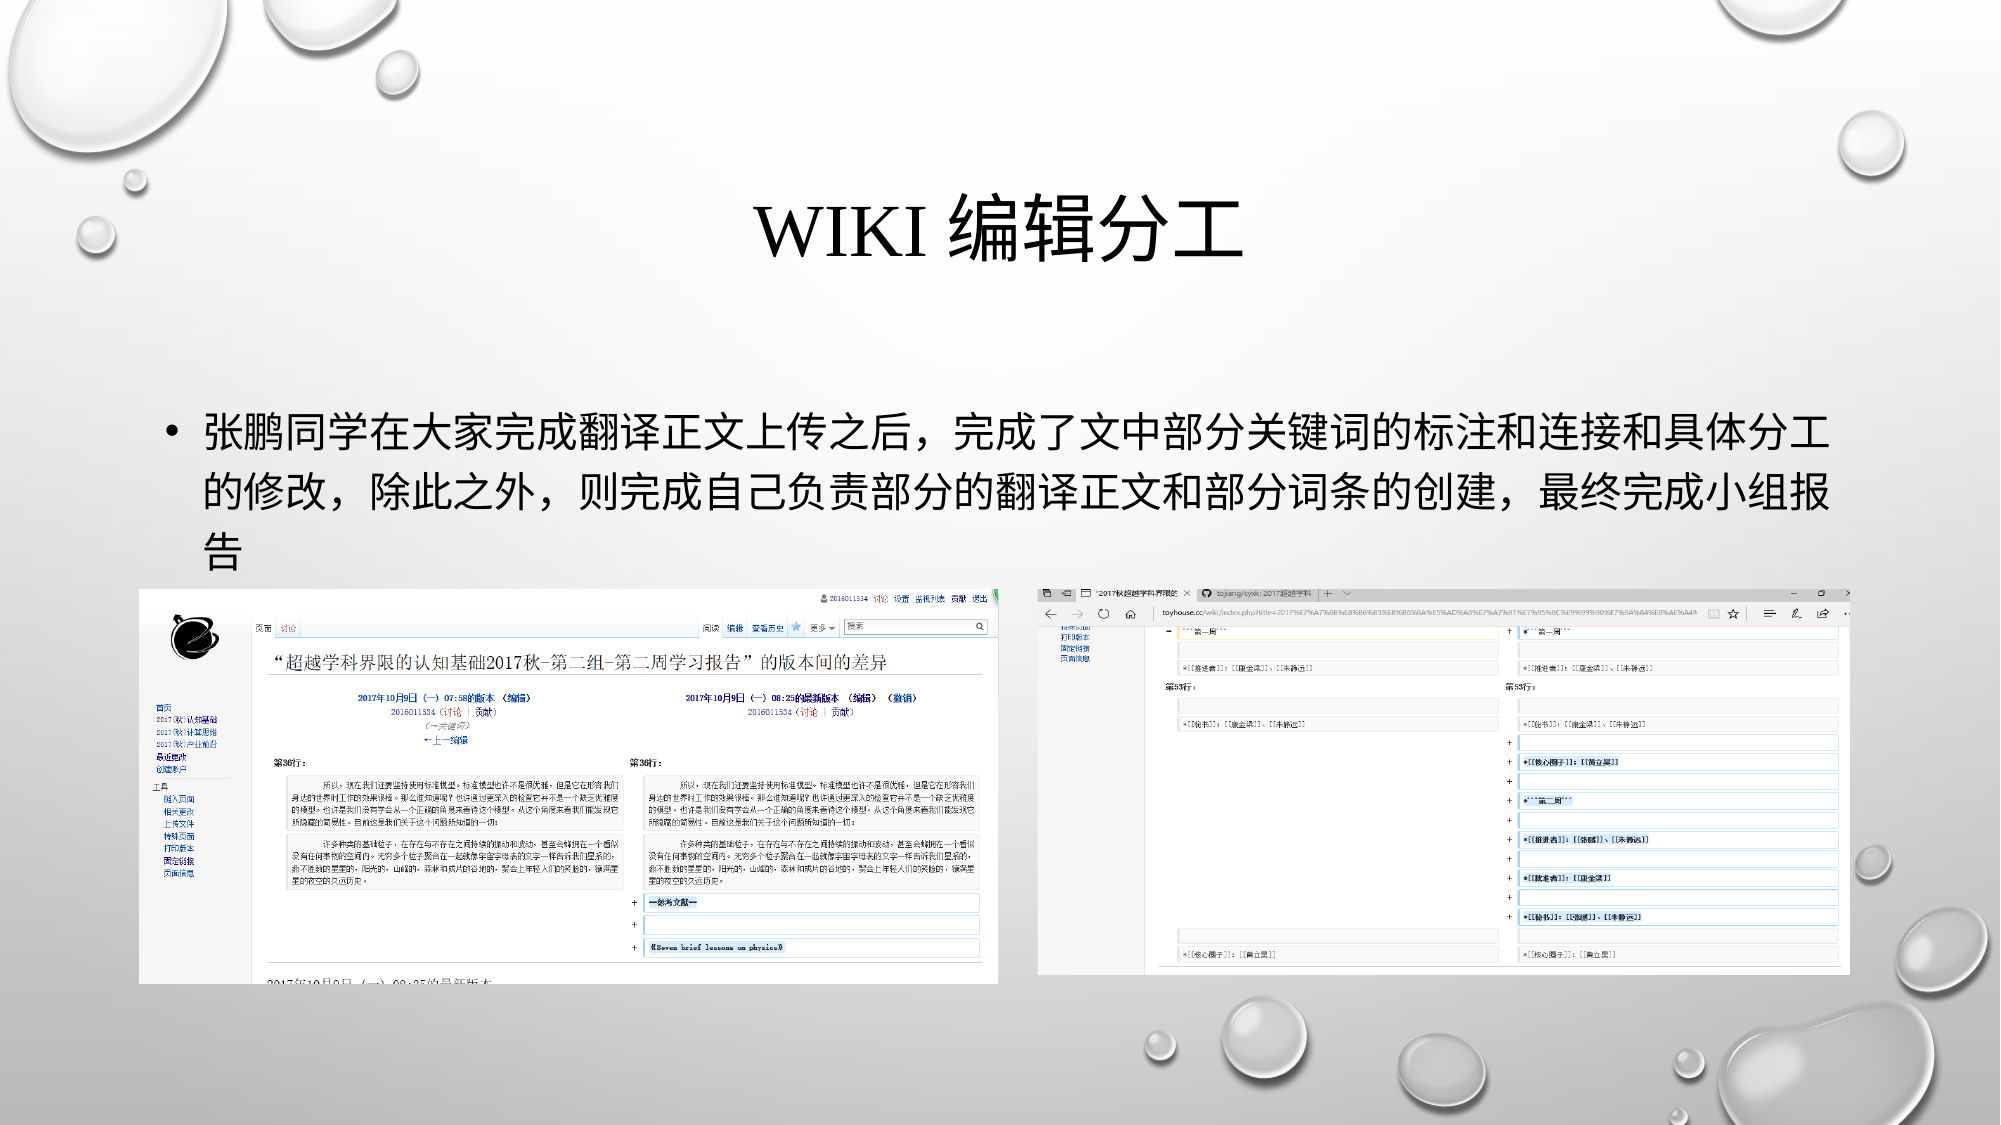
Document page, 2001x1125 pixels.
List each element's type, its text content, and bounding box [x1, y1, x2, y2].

picture [0, 0, 2000, 1125]
title WIKI编辑分工 [149, 101, 1851, 364]
list 张鹏同学在大家完成翻译正文上传之后，完成了文中部分关键词的标注和连接和具体分工的修改，除此之外，则完成自己负责部分的翻译正文和部分词条的创建，最终完成小组报告 [149, 388, 1850, 950]
